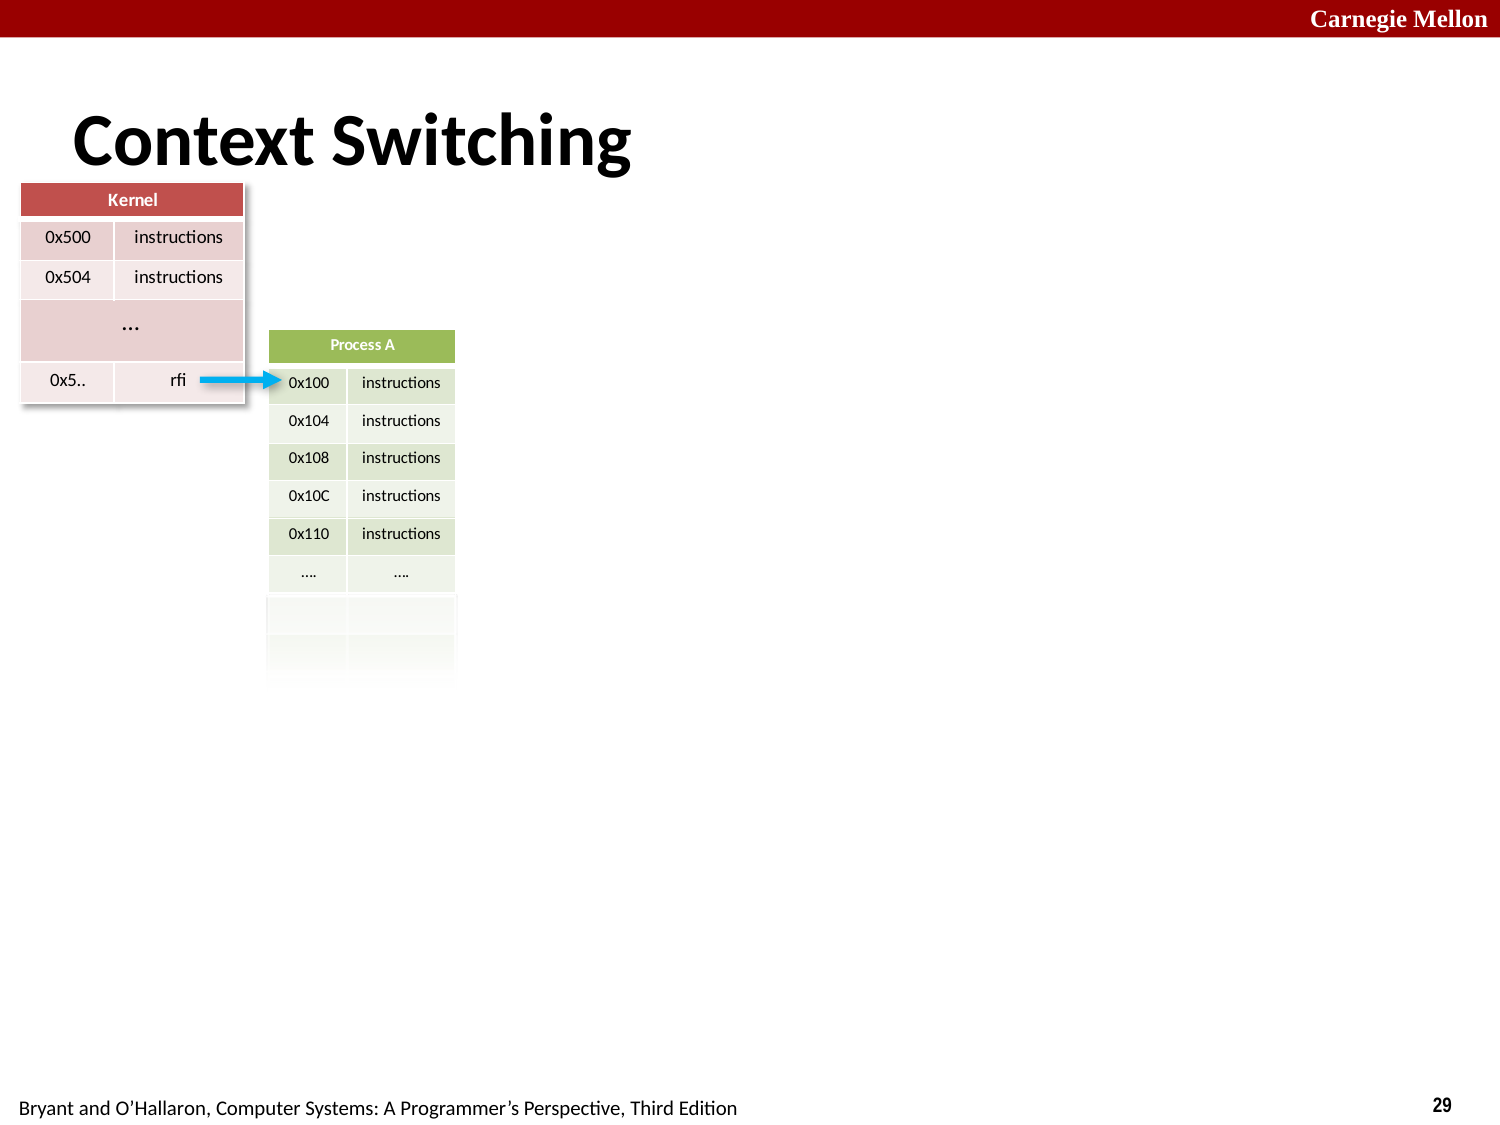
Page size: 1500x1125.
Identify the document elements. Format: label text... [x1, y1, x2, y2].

title Context Switching [58, 72, 1305, 199]
picture [0, 162, 470, 863]
